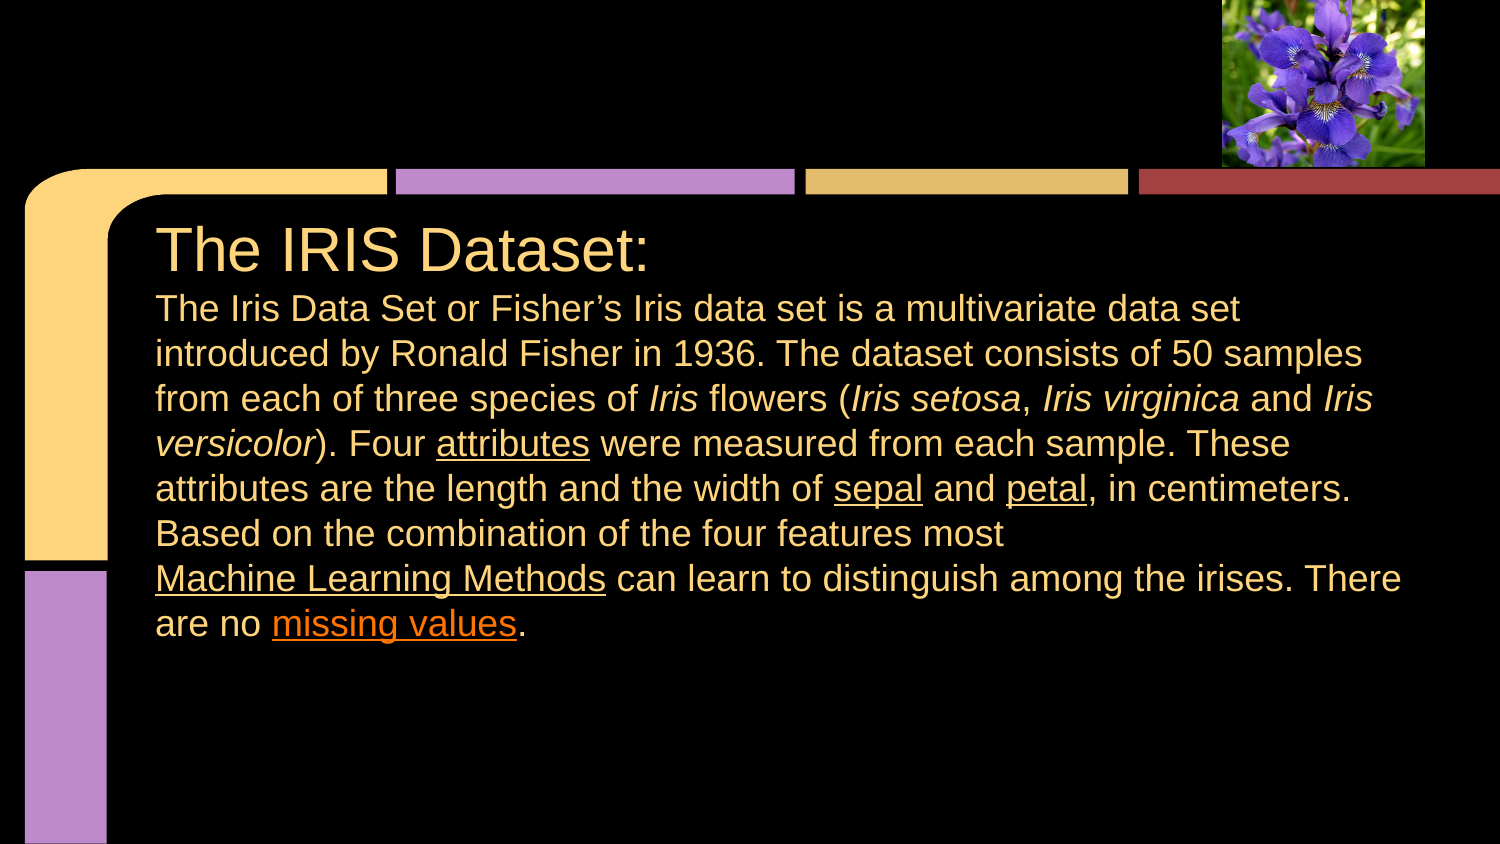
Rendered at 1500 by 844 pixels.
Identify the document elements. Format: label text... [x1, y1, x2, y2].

list The IRIS Dataset: The Iris Data Set or Fisher’s Iris data set is a multivariate data set introduced by Ronald Fisher in 1936. The dataset consists of 50 samples from each of three species of Iris flowers (Iris setosa, Iris virginica and Iris versicolor). Four attributes were measured from each sample. These attributes are the length and the width of sepal and petal, in centimeters. Based on the combination of the four features most Machine Learning Methods can learn to distinguish among the irises. There are no missing values. [140, 194, 1425, 808]
picture [1222, 0, 1426, 168]
